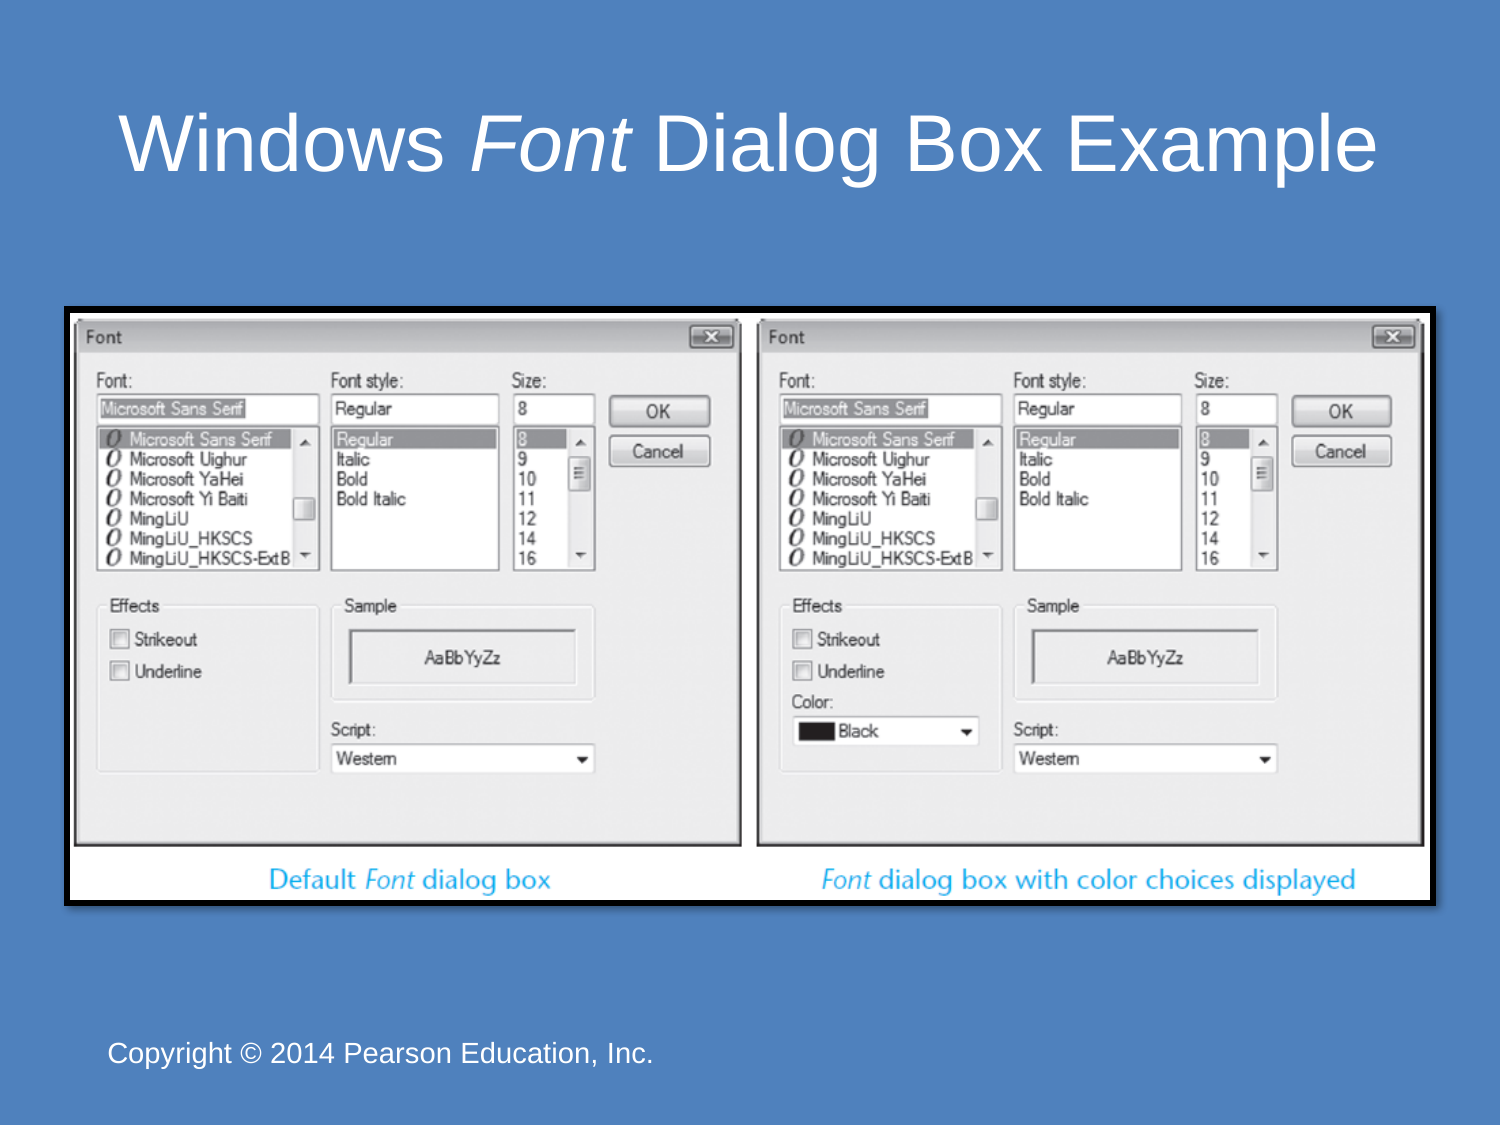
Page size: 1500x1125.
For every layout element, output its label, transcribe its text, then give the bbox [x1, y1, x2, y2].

picture [69, 312, 1431, 901]
title Windows Font Dialog Box Example [75, 45, 1425, 233]
